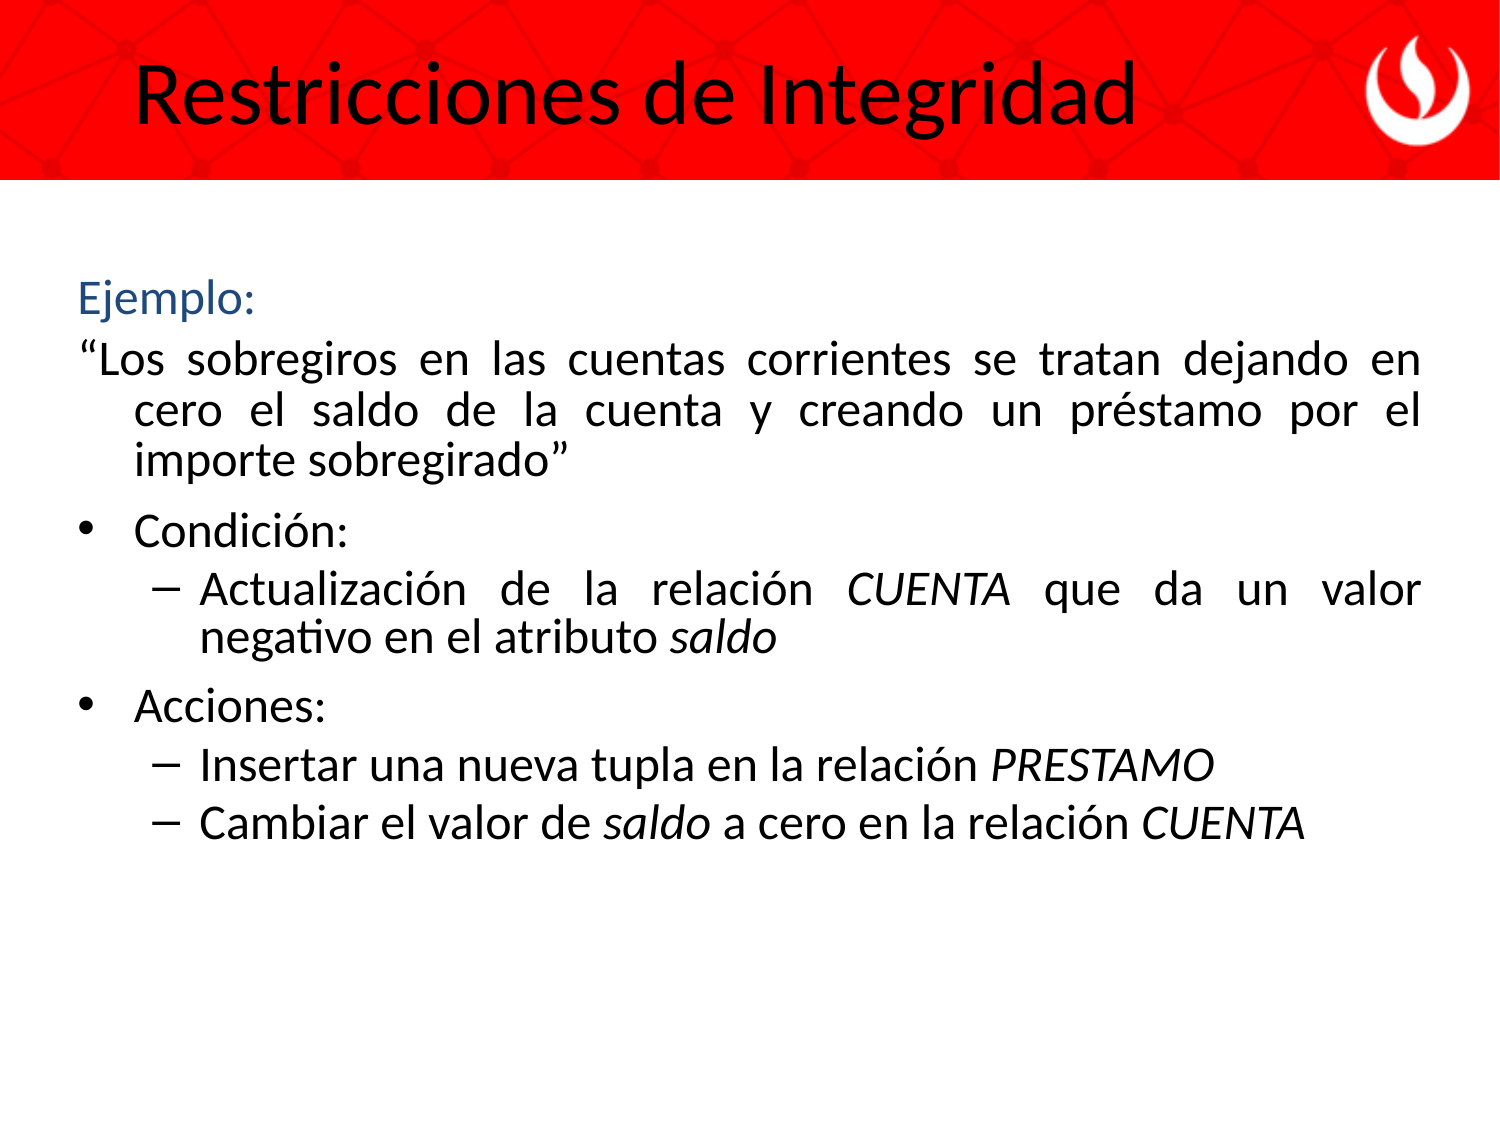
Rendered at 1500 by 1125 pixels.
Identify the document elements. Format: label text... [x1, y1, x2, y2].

text_box Restricciones de Integridad [0, 0, 1275, 182]
picture [1275, 0, 1500, 180]
list Ejemplo: “Los sobregiros en las cuentas corrientes se tratan dejando en cero el saldo de la cuenta y creando un préstamo por el importe sobregirado” Condición: Actualización de la relación CUENTA que da un valor negativo en el atributo saldo Acciones: Insertar una nueva tupla en la relación PRESTAMO Cambiar el valor de saldo a cero en la relación CUENTA [62, 256, 1438, 910]
